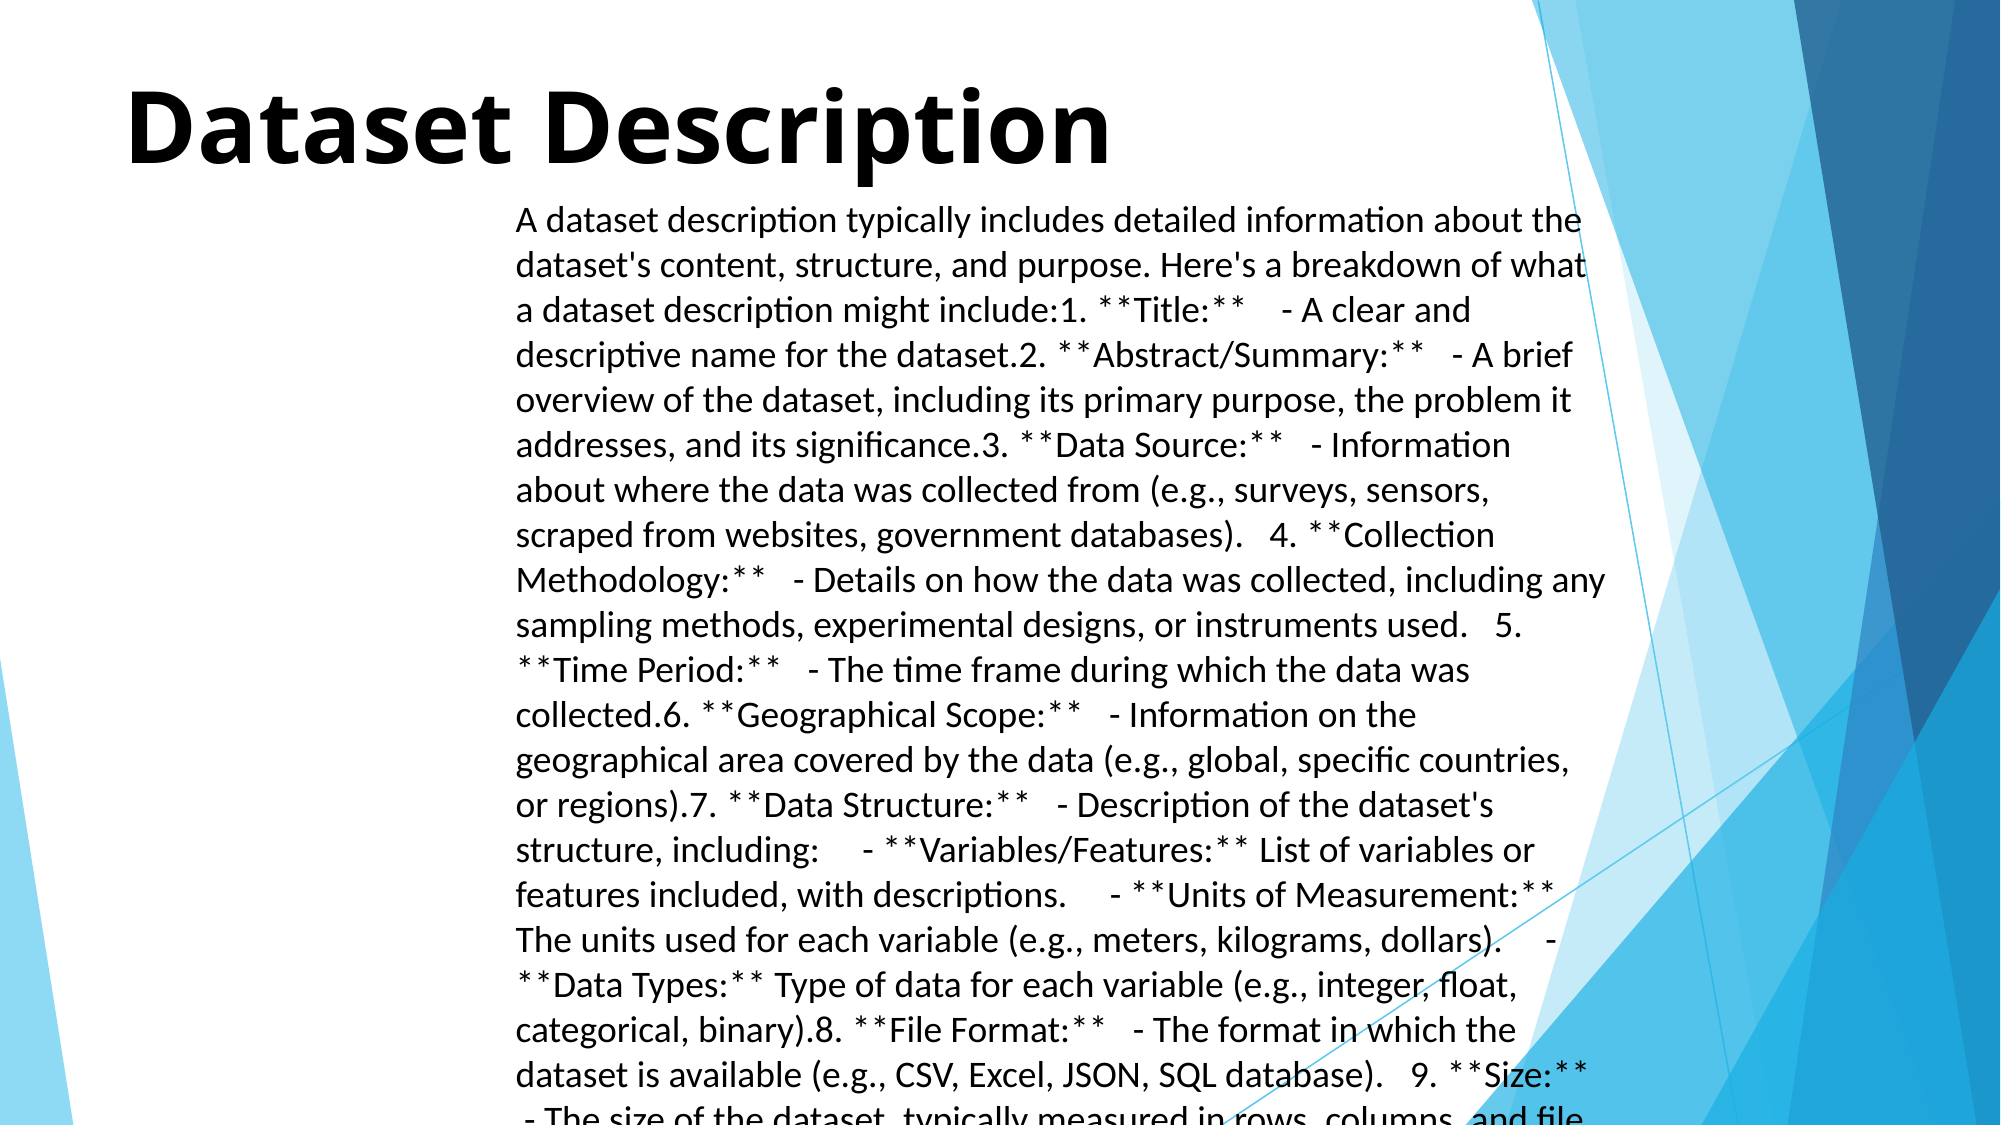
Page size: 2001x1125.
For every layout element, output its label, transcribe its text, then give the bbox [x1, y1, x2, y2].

text_box A dataset description typically includes detailed information about the dataset's content, structure, and purpose. Here's a breakdown of what a dataset description might include:1. **Title:** - A clear and descriptive name for the dataset.2. **Abstract/Summary:** - A brief overview of the dataset, including its primary purpose, the problem it addresses, and its significance.3. **Data Source:** - Information about where the data was collected from (e.g., surveys, sensors, scraped from websites, government databases). 4. **Collection Methodology:** - Details on how the data was collected, including any sampling methods, experimental designs, or instruments used. 5. **Time Period:** - The time frame during which the data was collected.6. **Geographical Scope:** - Information on the geographical area covered by the data (e.g., global, specific countries, or regions).7. **Data Structure:** - Description of the dataset's structure, including: - **Variables/Features:** List of variables or features included, with descriptions. - **Units of Measurement:** The units used for each variable (e.g., meters, kilograms, dollars). - **Data Types:** Type of data for each variable (e.g., integer, float, categorical, binary).8. **File Format:** - The format in which the dataset is available (e.g., CSV, Excel, JSON, SQL database). 9. **Size:** - The size of the dataset, typically measured in rows, columns, and file size (e.g., 10,000 rows × 20 columns, 50 MB).10. **Missing Data:** - Information on any missing or incomplete data, including how it was handled during collection or preprocessing.11. **License/Permissions:** - The licensing terms under which the dataset is distributed (e.g., open access, Creative Commons, proprietary). 12. **Preprocessing/Transformations:** - Any steps taken to clean, normalize, or otherwise transform the data before release.13. **Potential Applications:** - Possible use cases for the dataset, including the types of analyses that can be performed or the fields of study that might benefit.14. **Limitations:** - Known issues or limitations with the dataset, such as bias, coverage gaps, or potential inaccuracies.15. **References/Citations:** - Proper citations or references to publications or other datasets that the current dataset is related to or derived from.16. **Contact Information:** - Details for the person or organization responsible for the dataset, in case users have questions or need further information.A well-documented dataset description makes it easier for others to understand, evaluate, and use the data effectively. [500, 187, 1623, 1125]
title Dataset Description [123, 63, 1877, 188]
